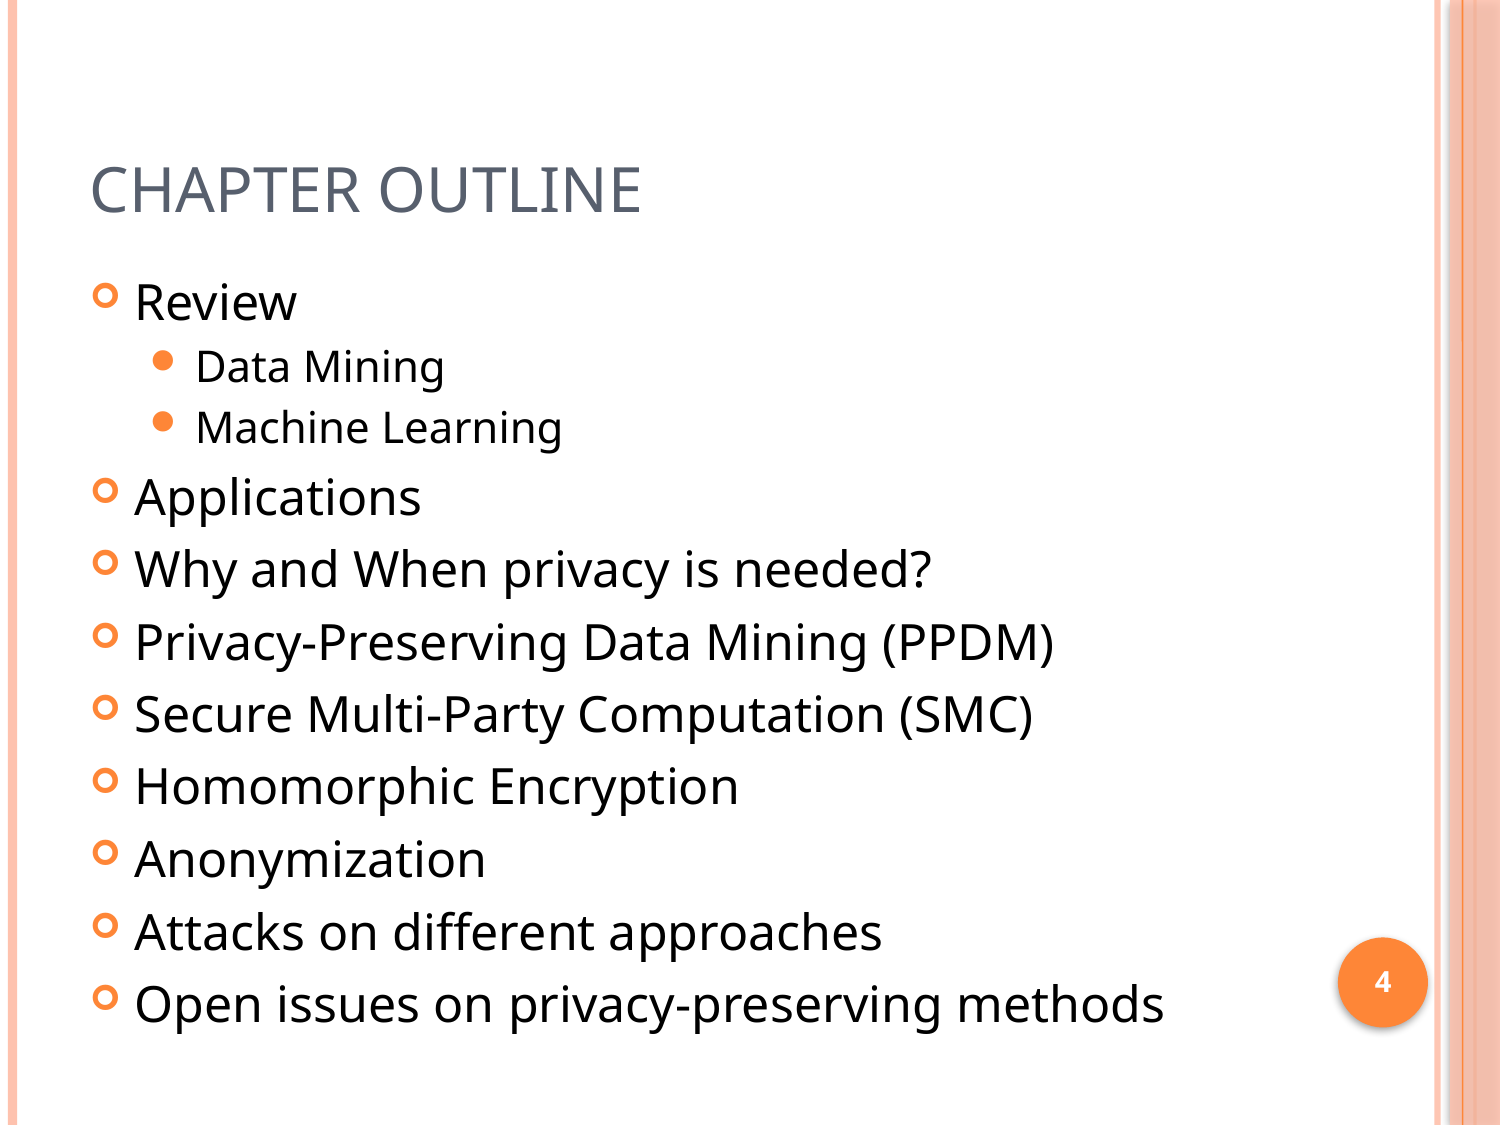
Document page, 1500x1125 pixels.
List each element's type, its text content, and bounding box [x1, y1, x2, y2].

list Review Data Mining Machine Learning Applications Why and When privacy is needed? Privacy-Preserving Data Mining (PPDM) Secure Multi-Party Computation (SMC) Homomorphic Encryption Anonymization Attacks on different approaches Open issues on privacy-preserving methods [75, 262, 1300, 1062]
slide_number 4 [1333, 940, 1434, 1027]
title Chapter Outline [75, 45, 1300, 233]
